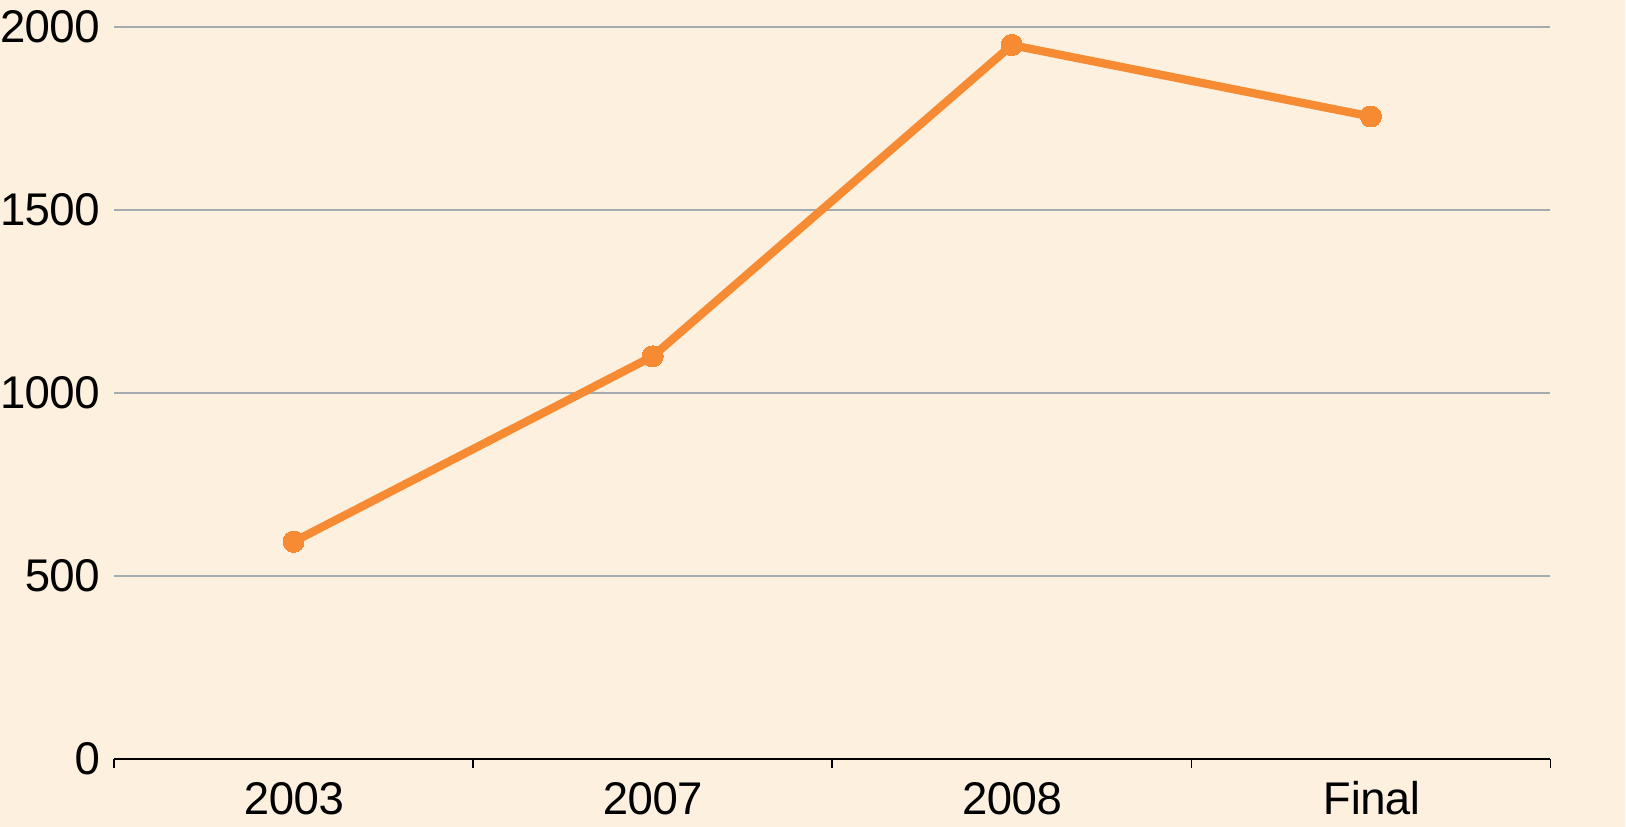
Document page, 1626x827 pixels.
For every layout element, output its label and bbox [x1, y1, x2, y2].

chart [0, 0, 1625, 827]
